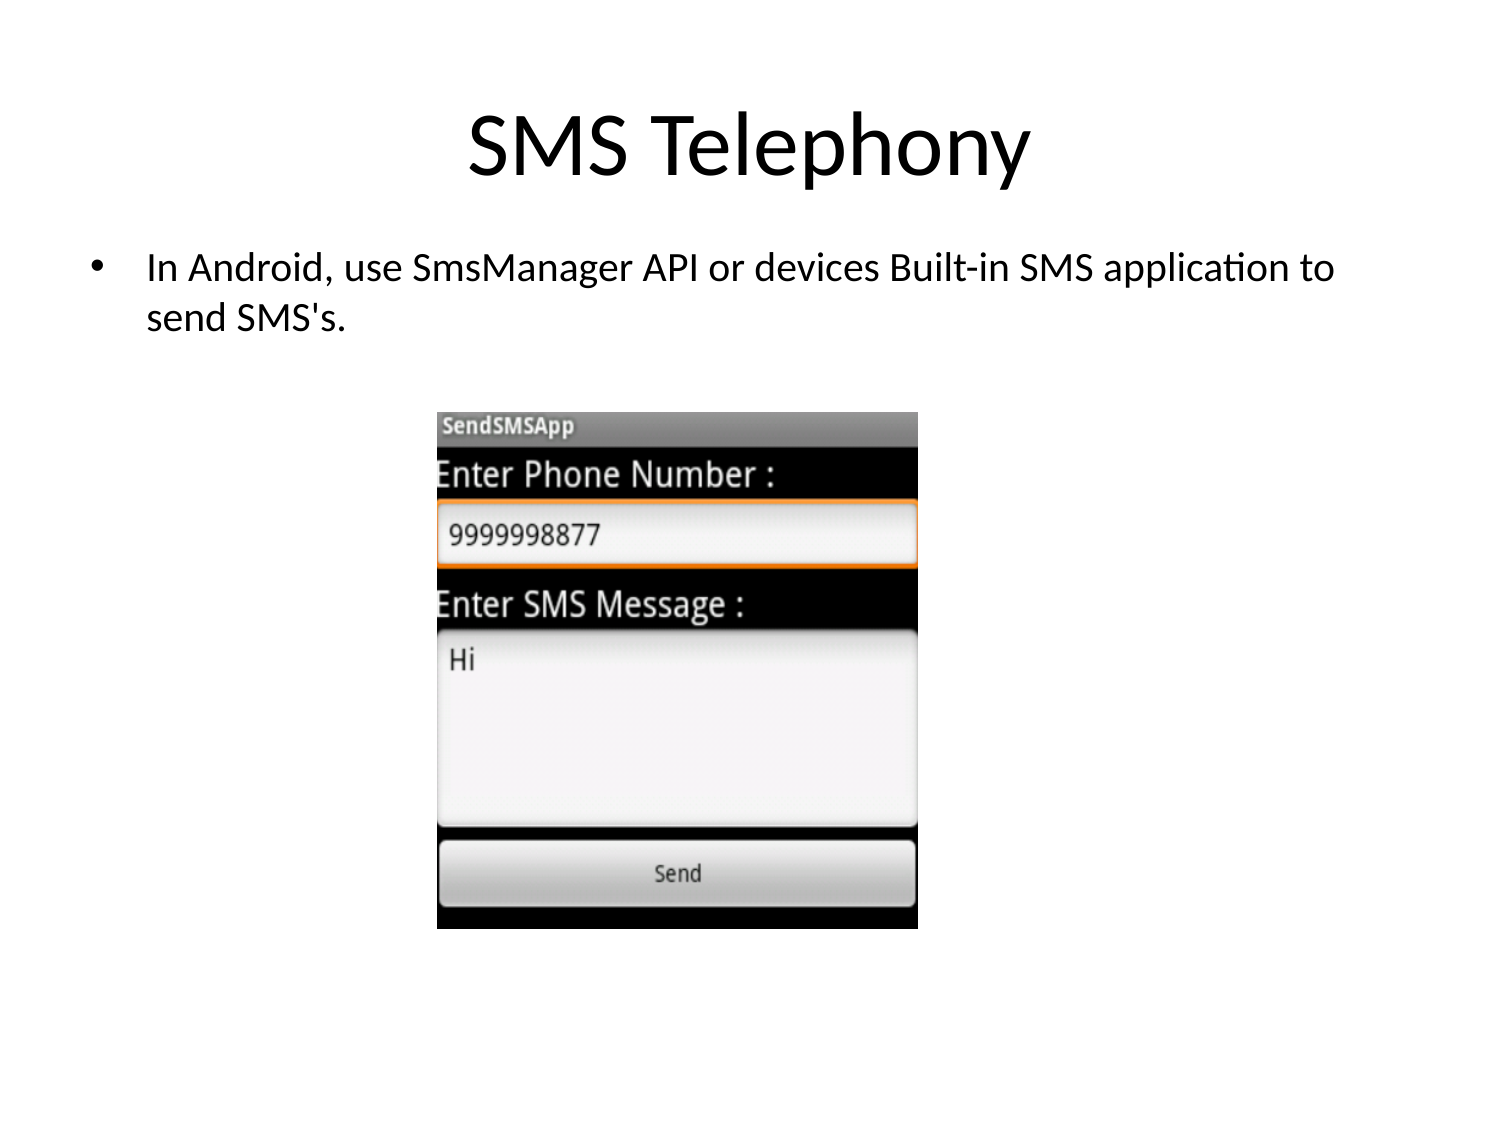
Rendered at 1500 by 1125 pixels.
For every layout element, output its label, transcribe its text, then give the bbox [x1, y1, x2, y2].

title SMS Telephony [75, 45, 1425, 232]
picture [437, 412, 918, 929]
list In Android, use SmsManager API or devices Built-in SMS application to send SMS's. [75, 232, 1425, 1005]
